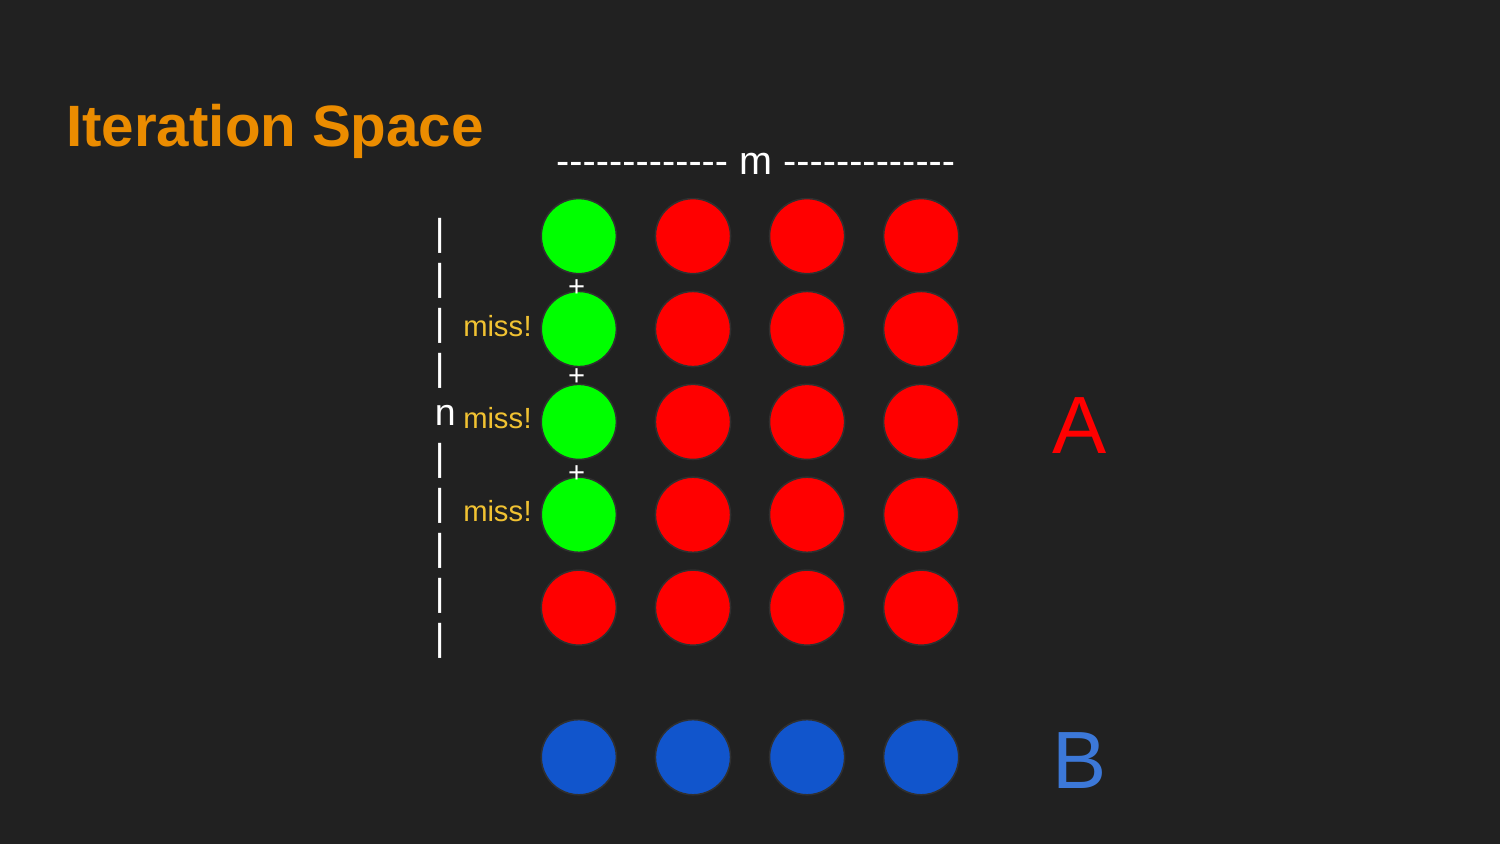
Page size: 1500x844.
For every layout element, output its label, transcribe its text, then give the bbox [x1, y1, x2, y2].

text_box [883, 719, 959, 795]
text_box miss! [448, 384, 553, 459]
title Iteration Space [51, 72, 1449, 167]
text_box [883, 198, 959, 274]
text_box [769, 198, 845, 274]
text_box [769, 291, 845, 367]
text_box [655, 477, 731, 553]
text_box miss! [448, 292, 553, 366]
text_box [553, 296, 617, 362]
text_box B [1037, 692, 1126, 823]
text_box [553, 481, 617, 553]
text_box [883, 384, 959, 460]
text_box [553, 389, 617, 455]
text_box [883, 477, 959, 553]
text_box [655, 384, 731, 460]
text_box ------------- m ------------- [541, 120, 1014, 194]
text_box [769, 719, 845, 795]
text_box [769, 384, 845, 460]
text_box + [553, 252, 597, 326]
text_box [883, 570, 959, 646]
text_box [655, 291, 731, 367]
text_box [655, 570, 731, 646]
text_box + [553, 438, 597, 512]
text_box A [1037, 356, 1126, 487]
text_box [541, 719, 617, 795]
text_box [541, 198, 617, 269]
text_box [883, 291, 959, 367]
text_box miss! [448, 477, 553, 551]
text_box + [553, 341, 597, 415]
text_box [541, 570, 617, 646]
text_box [655, 198, 731, 274]
text_box [655, 719, 731, 795]
text_box [769, 570, 845, 646]
text_box | | | | n | | | | | [419, 192, 495, 652]
text_box [769, 477, 845, 553]
